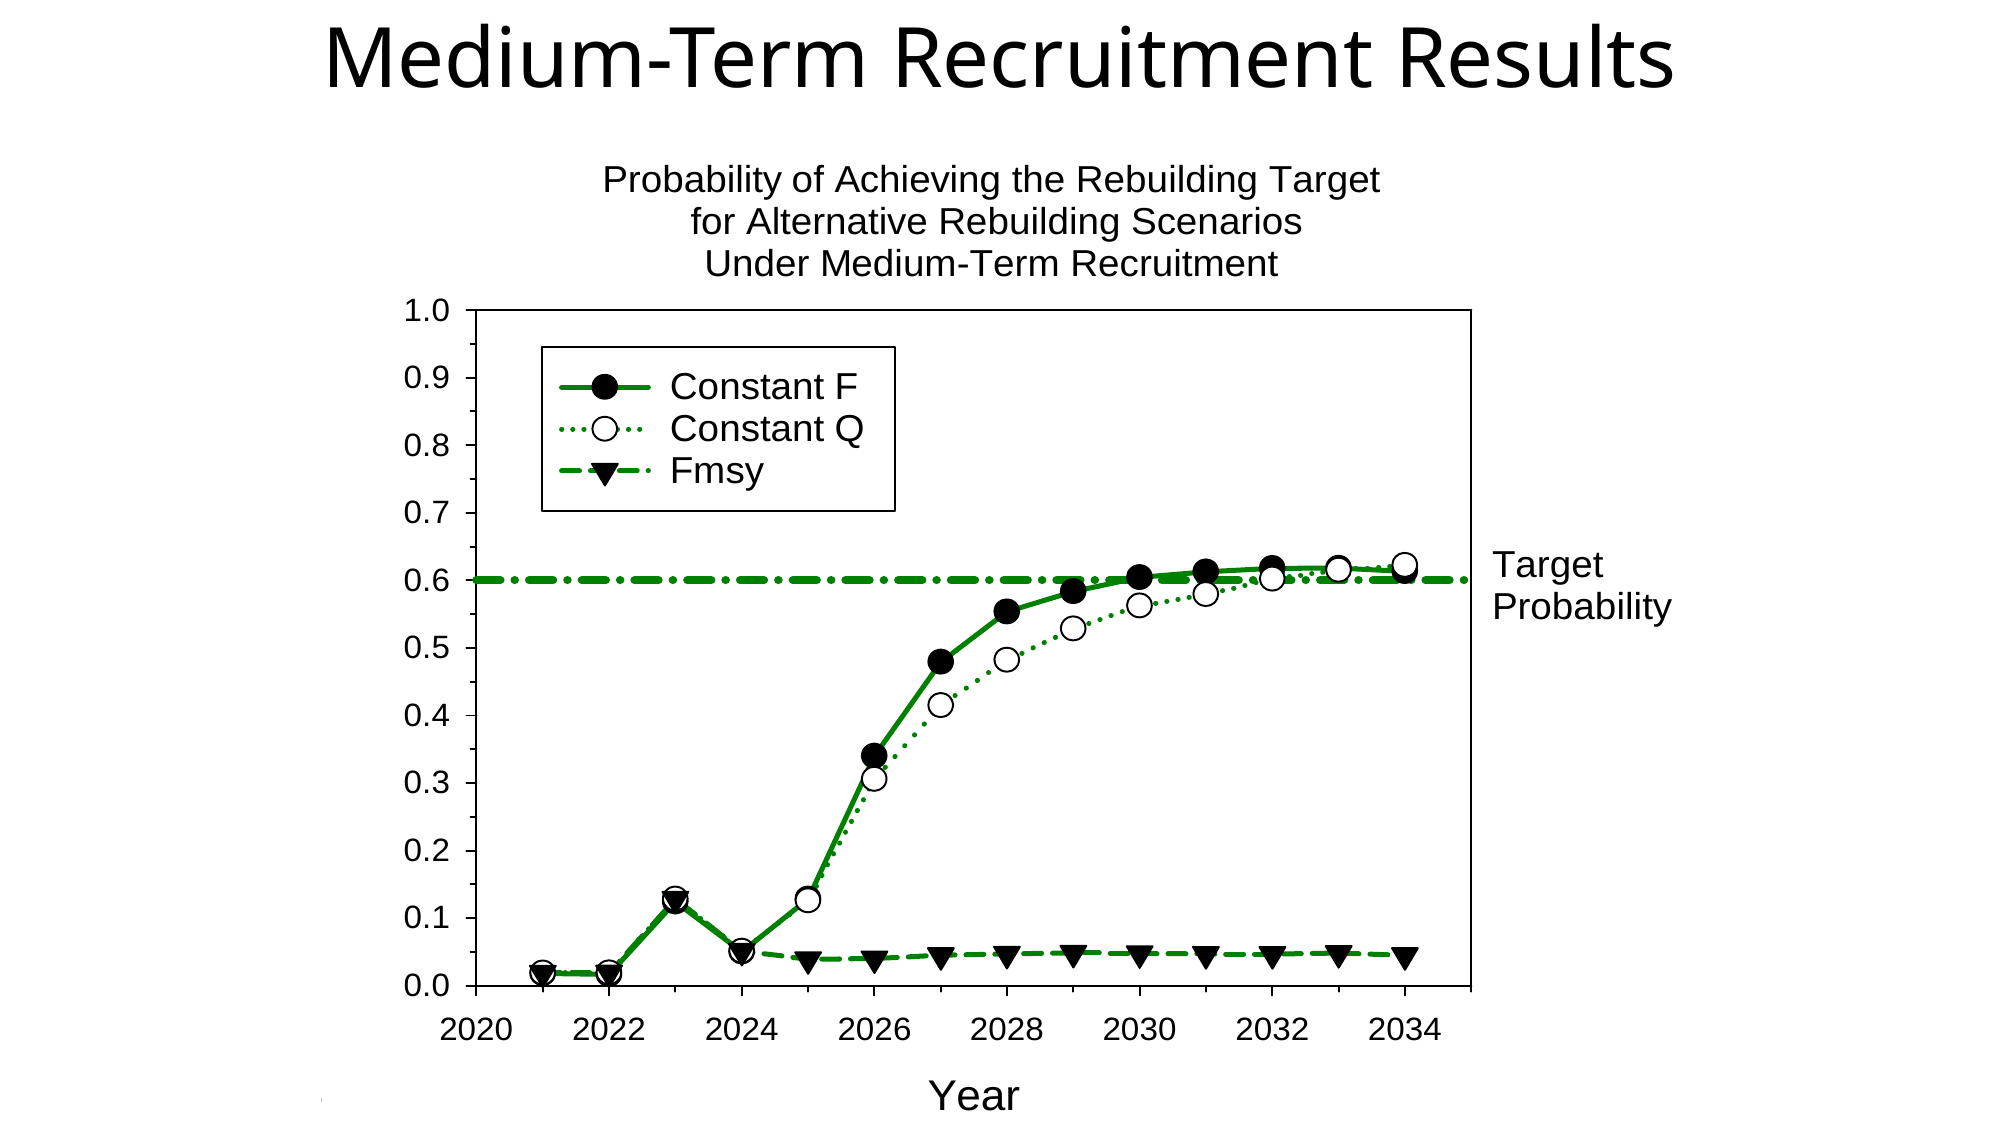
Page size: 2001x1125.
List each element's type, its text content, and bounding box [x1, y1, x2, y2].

title Medium-Term Recruitment Results [137, 0, 1863, 122]
picture [321, 154, 1679, 1125]
